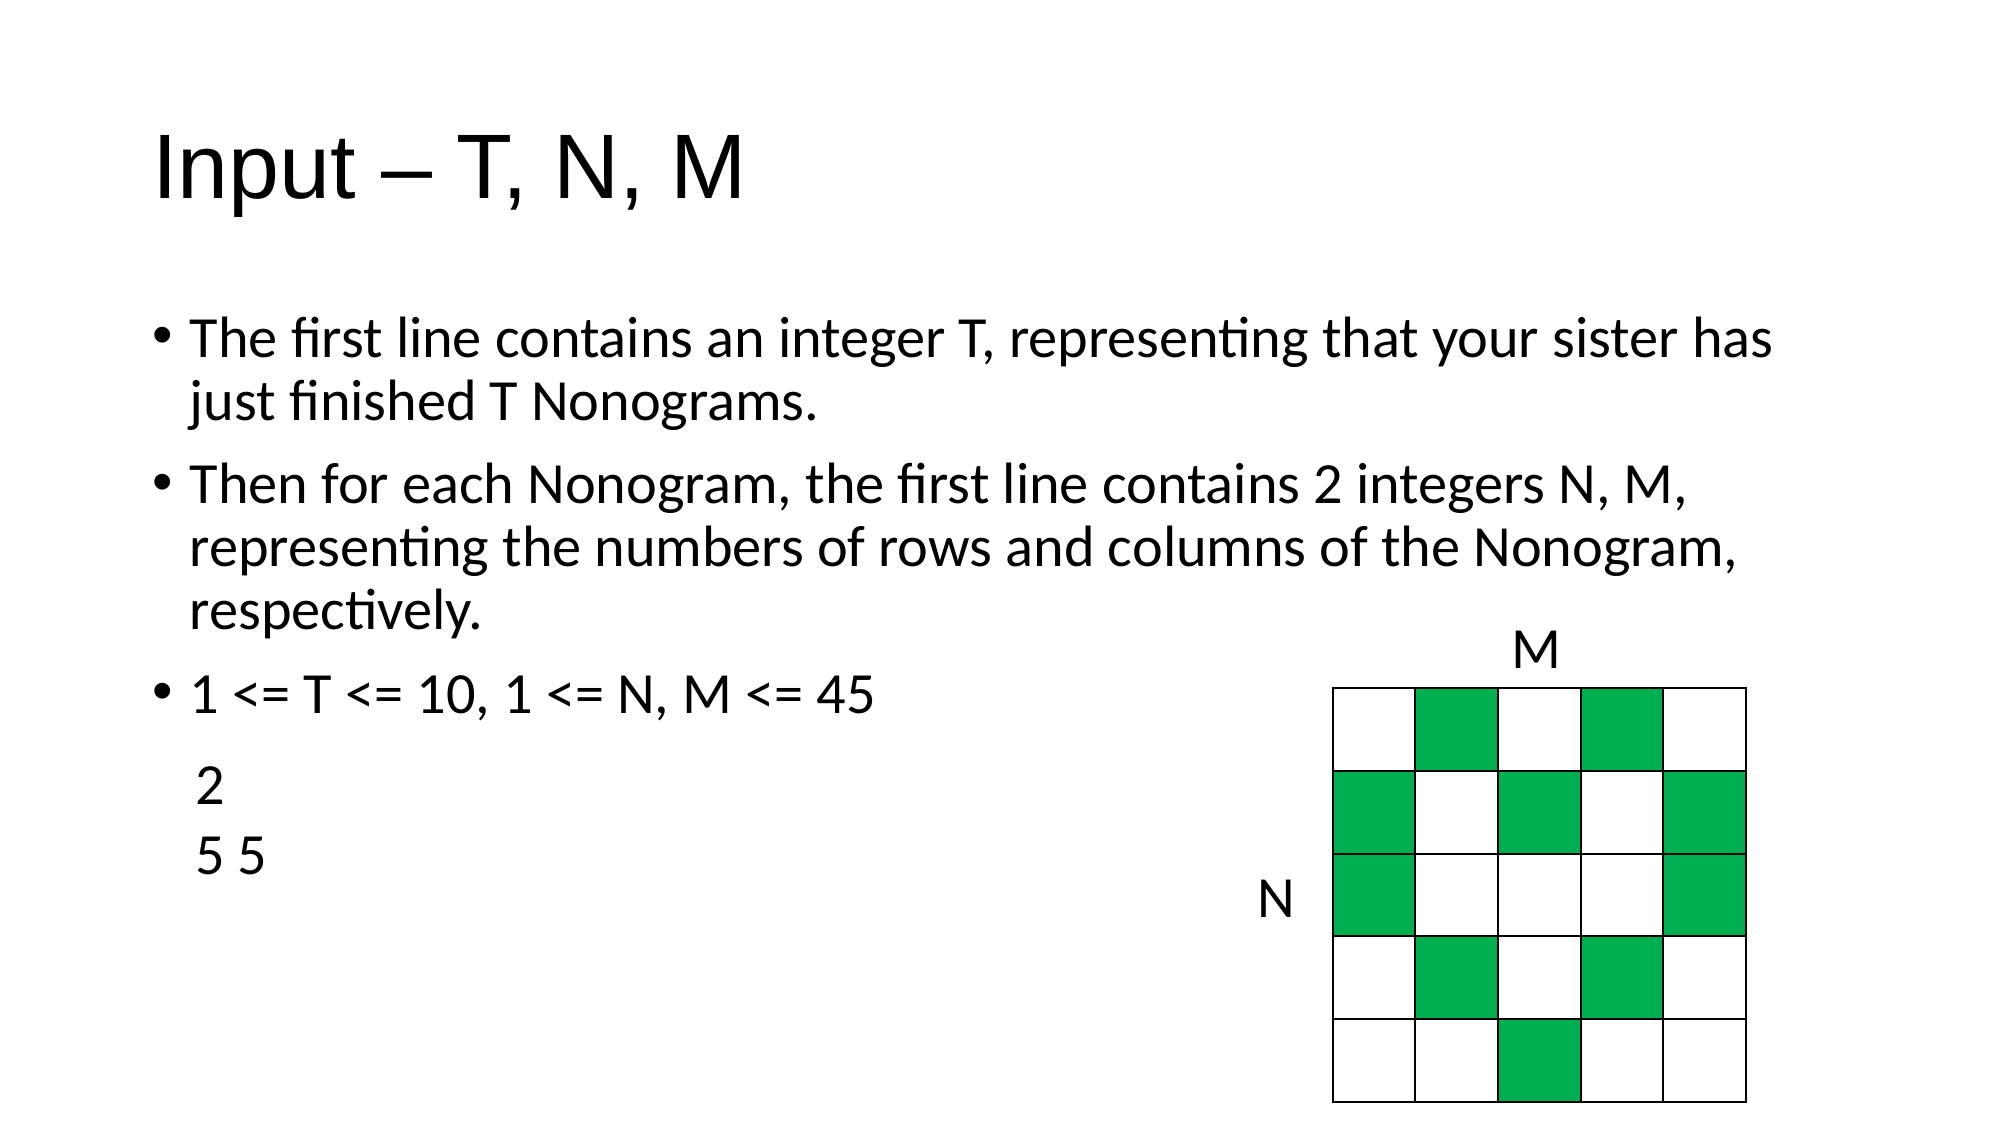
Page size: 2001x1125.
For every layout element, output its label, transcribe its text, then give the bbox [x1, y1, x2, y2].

table_cell [1499, 1020, 1580, 1101]
table_cell [1499, 772, 1580, 853]
text_box M [1496, 602, 1583, 688]
table_cell [1334, 772, 1414, 853]
title Input – T, N, M [137, 59, 1863, 278]
table_cell [1582, 937, 1662, 1018]
text_box N [1242, 852, 1329, 937]
table_cell [1582, 1020, 1662, 1101]
table_cell [1334, 855, 1414, 935]
list The first line contains an integer T, representing that your sister has just finished T Nonograms. Then for each Nonogram, the first line contains 2 integers N, M, representing the numbers of rows and columns of the Nonogram, respectively. 1 <= T <= 10, 1 <= N, M <= 45 [137, 299, 1863, 1014]
table_cell [1582, 772, 1662, 853]
table_header [1582, 689, 1662, 770]
table_cell [1664, 855, 1745, 935]
table_cell [1334, 937, 1414, 1018]
table_header [1416, 689, 1497, 770]
table_cell [1416, 1020, 1497, 1101]
table_cell [1416, 772, 1497, 853]
text_box 2 5 5 [180, 738, 328, 894]
table_header [1664, 689, 1745, 770]
table_header [1334, 689, 1414, 770]
table_header [1499, 689, 1580, 770]
table_cell [1334, 1020, 1414, 1101]
table_cell [1416, 937, 1497, 1018]
table_cell [1664, 1020, 1745, 1101]
table_cell [1499, 937, 1580, 1018]
table_cell [1499, 855, 1580, 935]
table_cell [1664, 937, 1745, 1018]
table_cell [1664, 772, 1745, 853]
table_cell [1416, 855, 1497, 935]
table_cell [1582, 855, 1662, 935]
